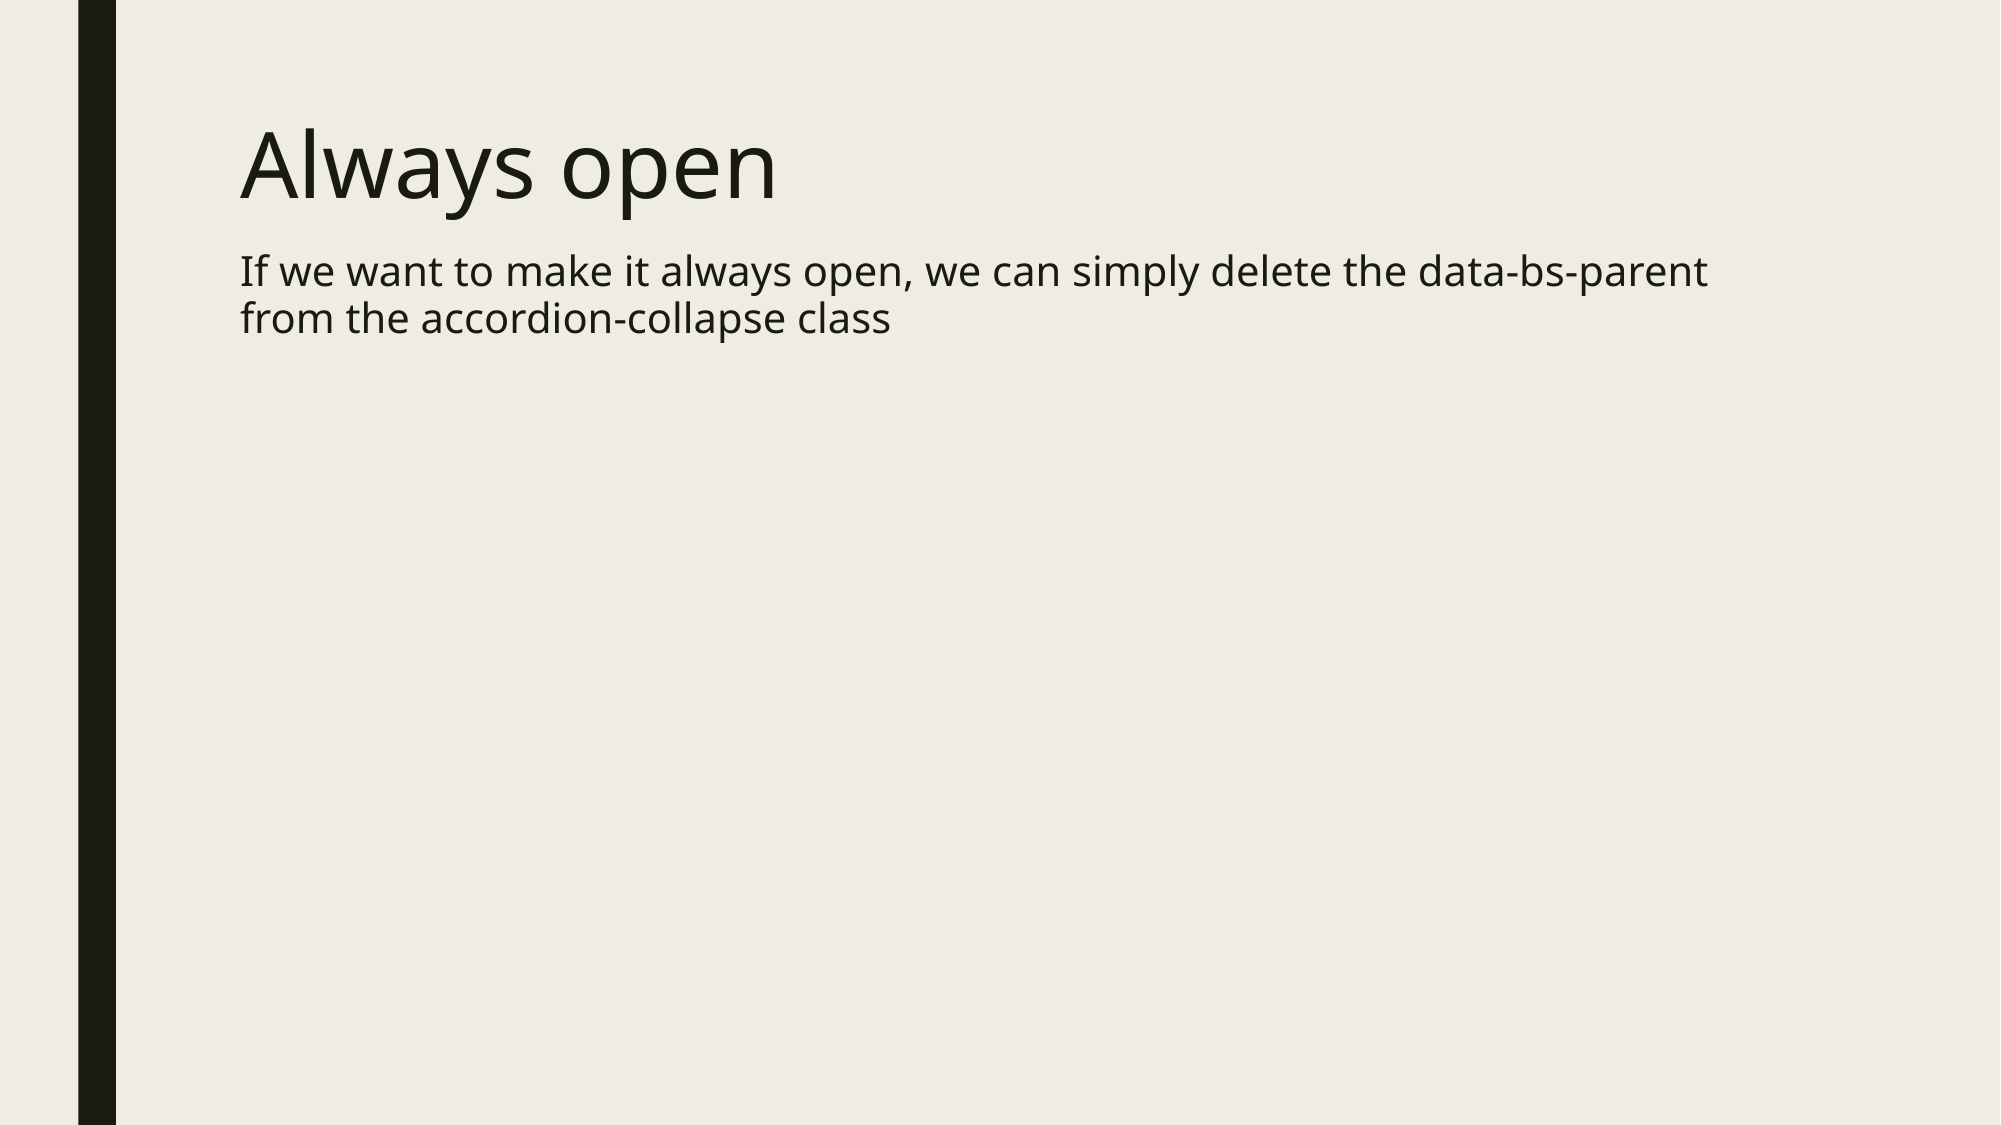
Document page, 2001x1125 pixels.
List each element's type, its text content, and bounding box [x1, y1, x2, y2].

list If we want to make it always open, we can simply delete the data-bs-parent from the accordion-collapse class [225, 241, 1800, 963]
title Always open [225, 112, 1800, 241]
